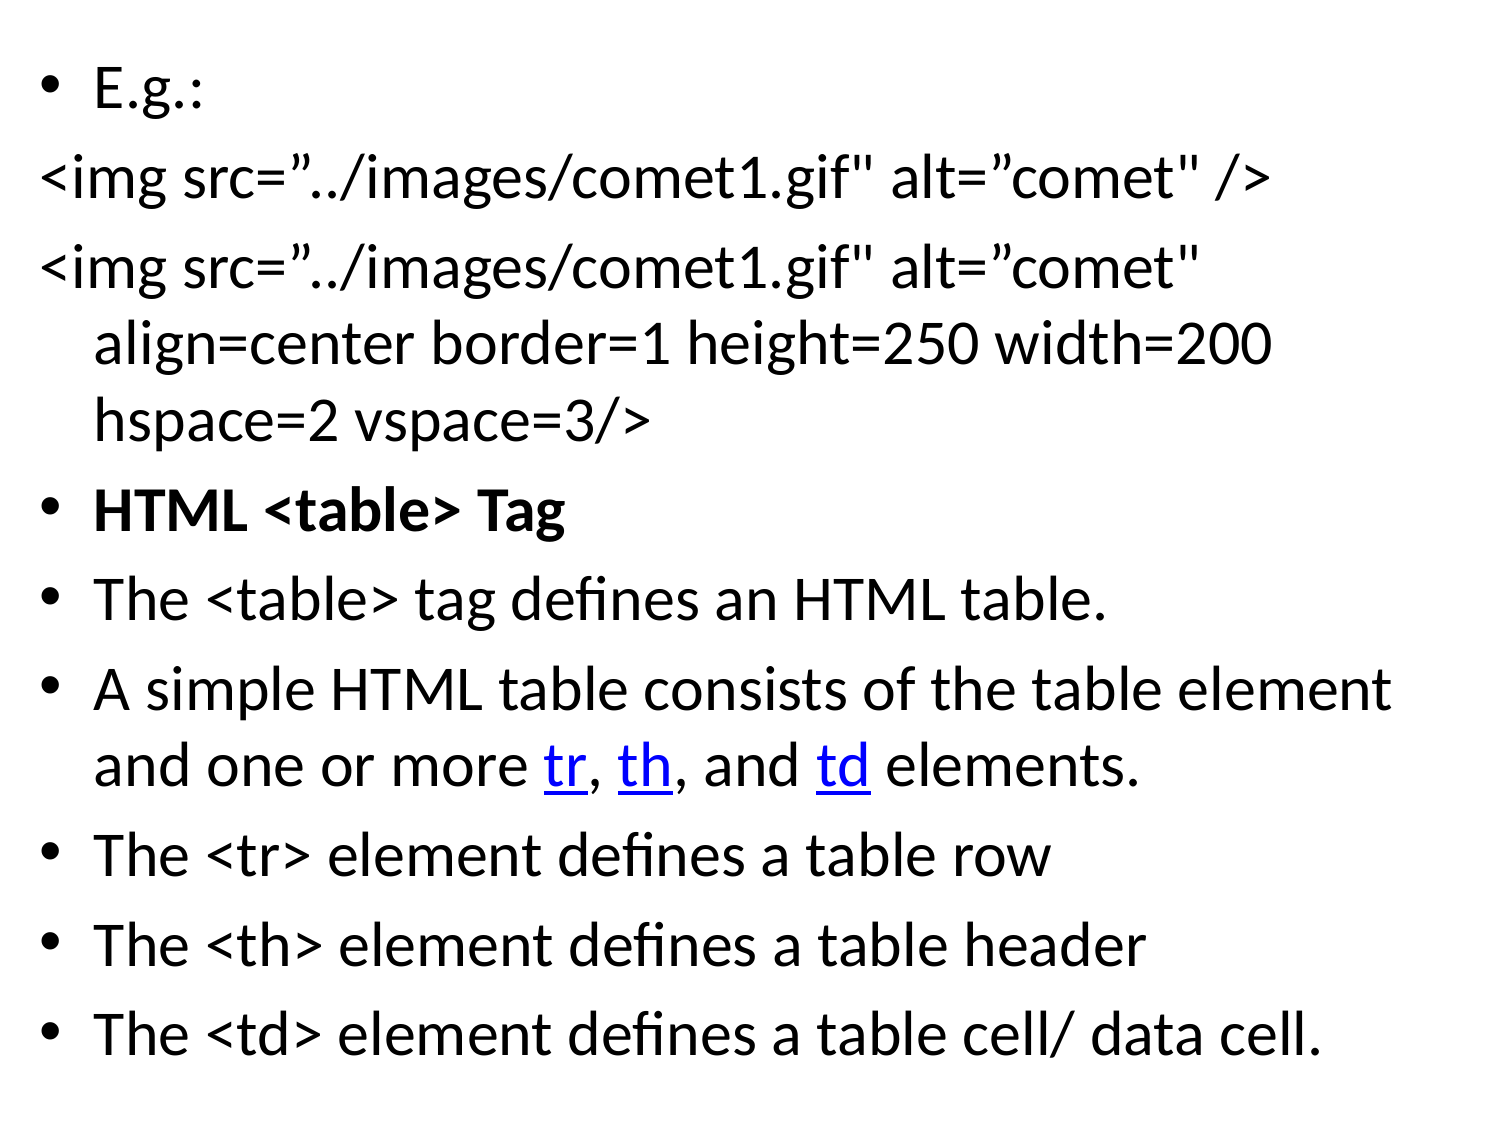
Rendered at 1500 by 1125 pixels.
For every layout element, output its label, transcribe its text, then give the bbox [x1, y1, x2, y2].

list E.g.: <img src=”../images/comet1.gif" alt=”comet" /> <img src=”../images/comet1.gif" alt=”comet" align=center border=1 height=250 width=200 hspace=2 vspace=3/> HTML <table> Tag The <table> tag defines an HTML table. A simple HTML table consists of the table element and one or more tr, th, and td elements. The <tr> element defines a table row The <th> element defines a table header The <td> element defines a table cell/ data cell. [24, 37, 1450, 1088]
